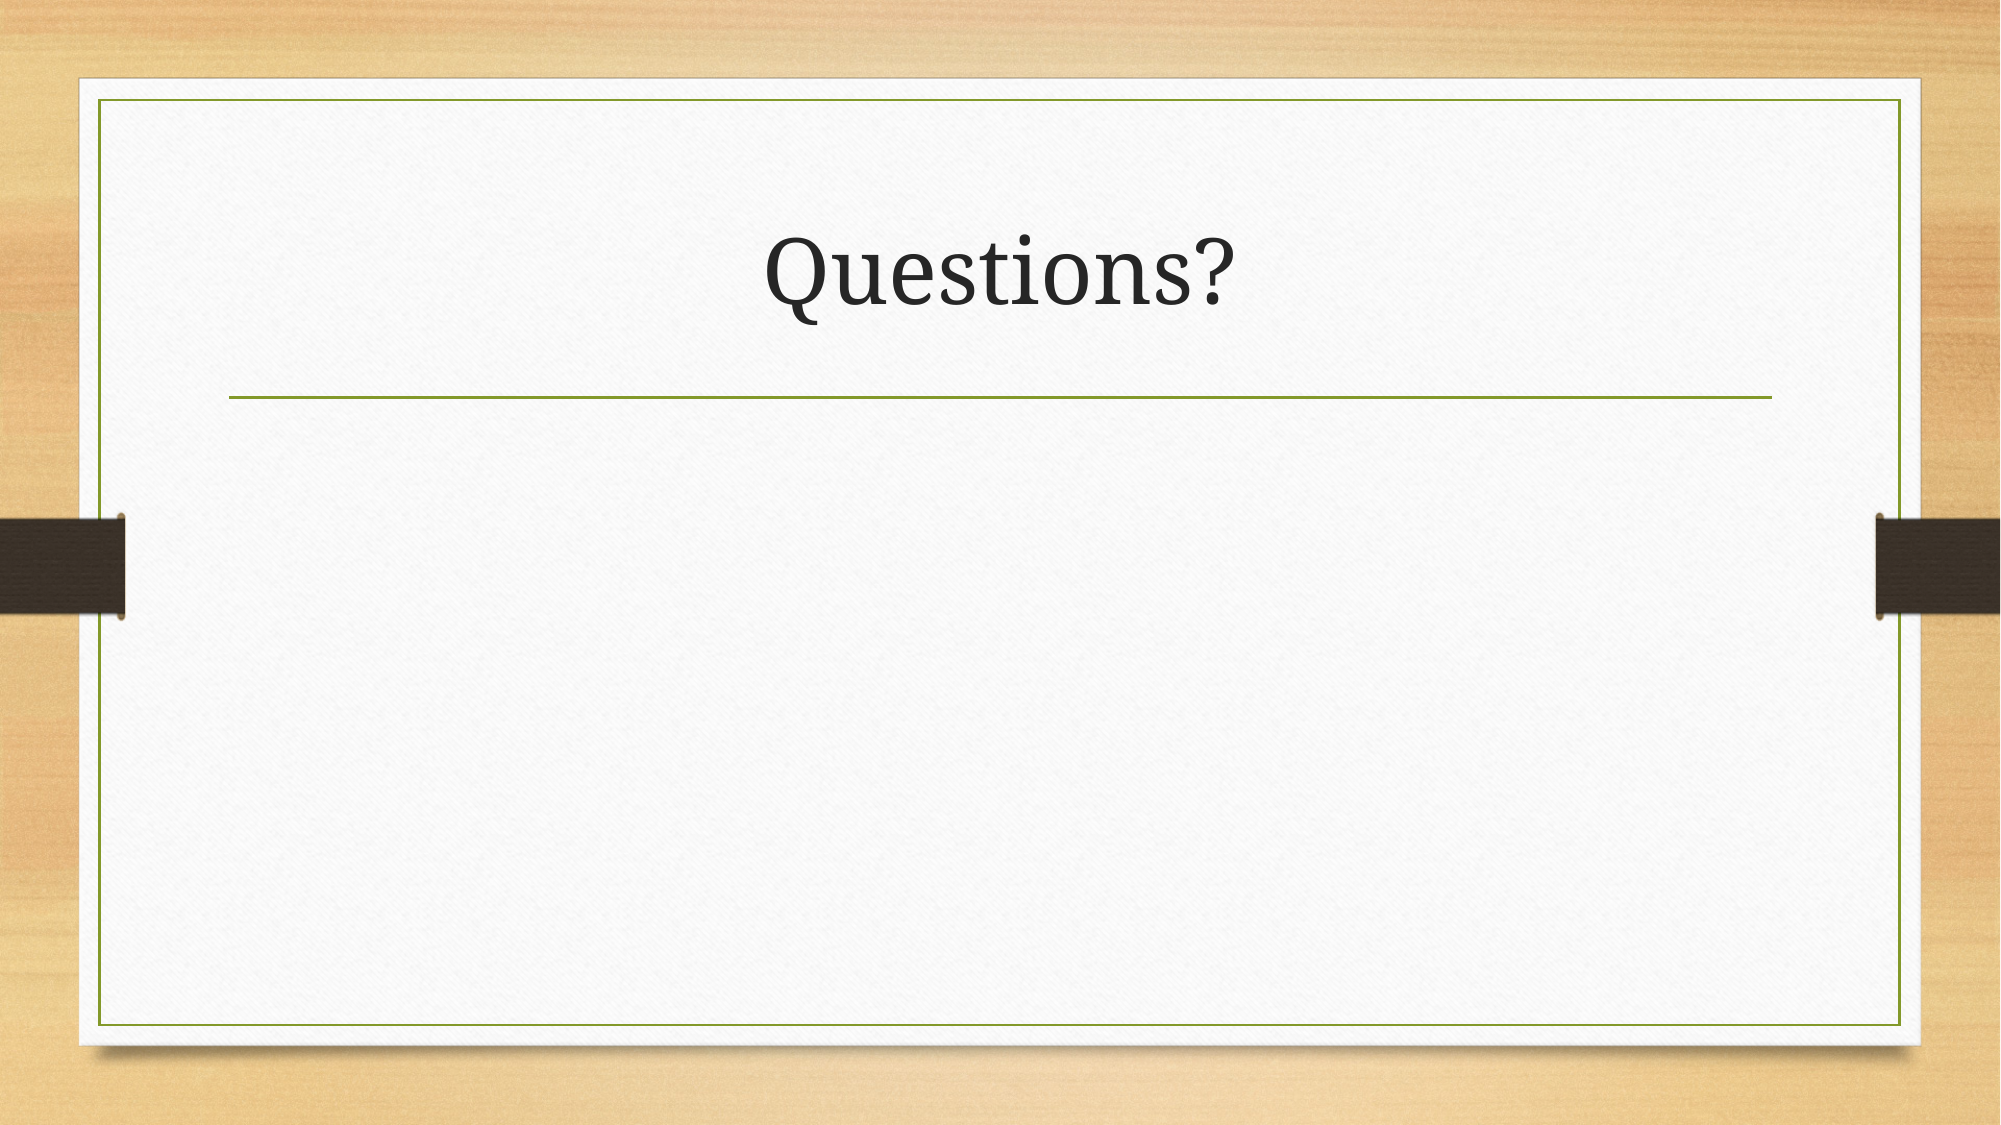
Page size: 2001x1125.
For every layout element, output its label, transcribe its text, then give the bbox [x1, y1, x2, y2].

title Questions? [212, 161, 1788, 375]
picture [0, 0, 2001, 1125]
